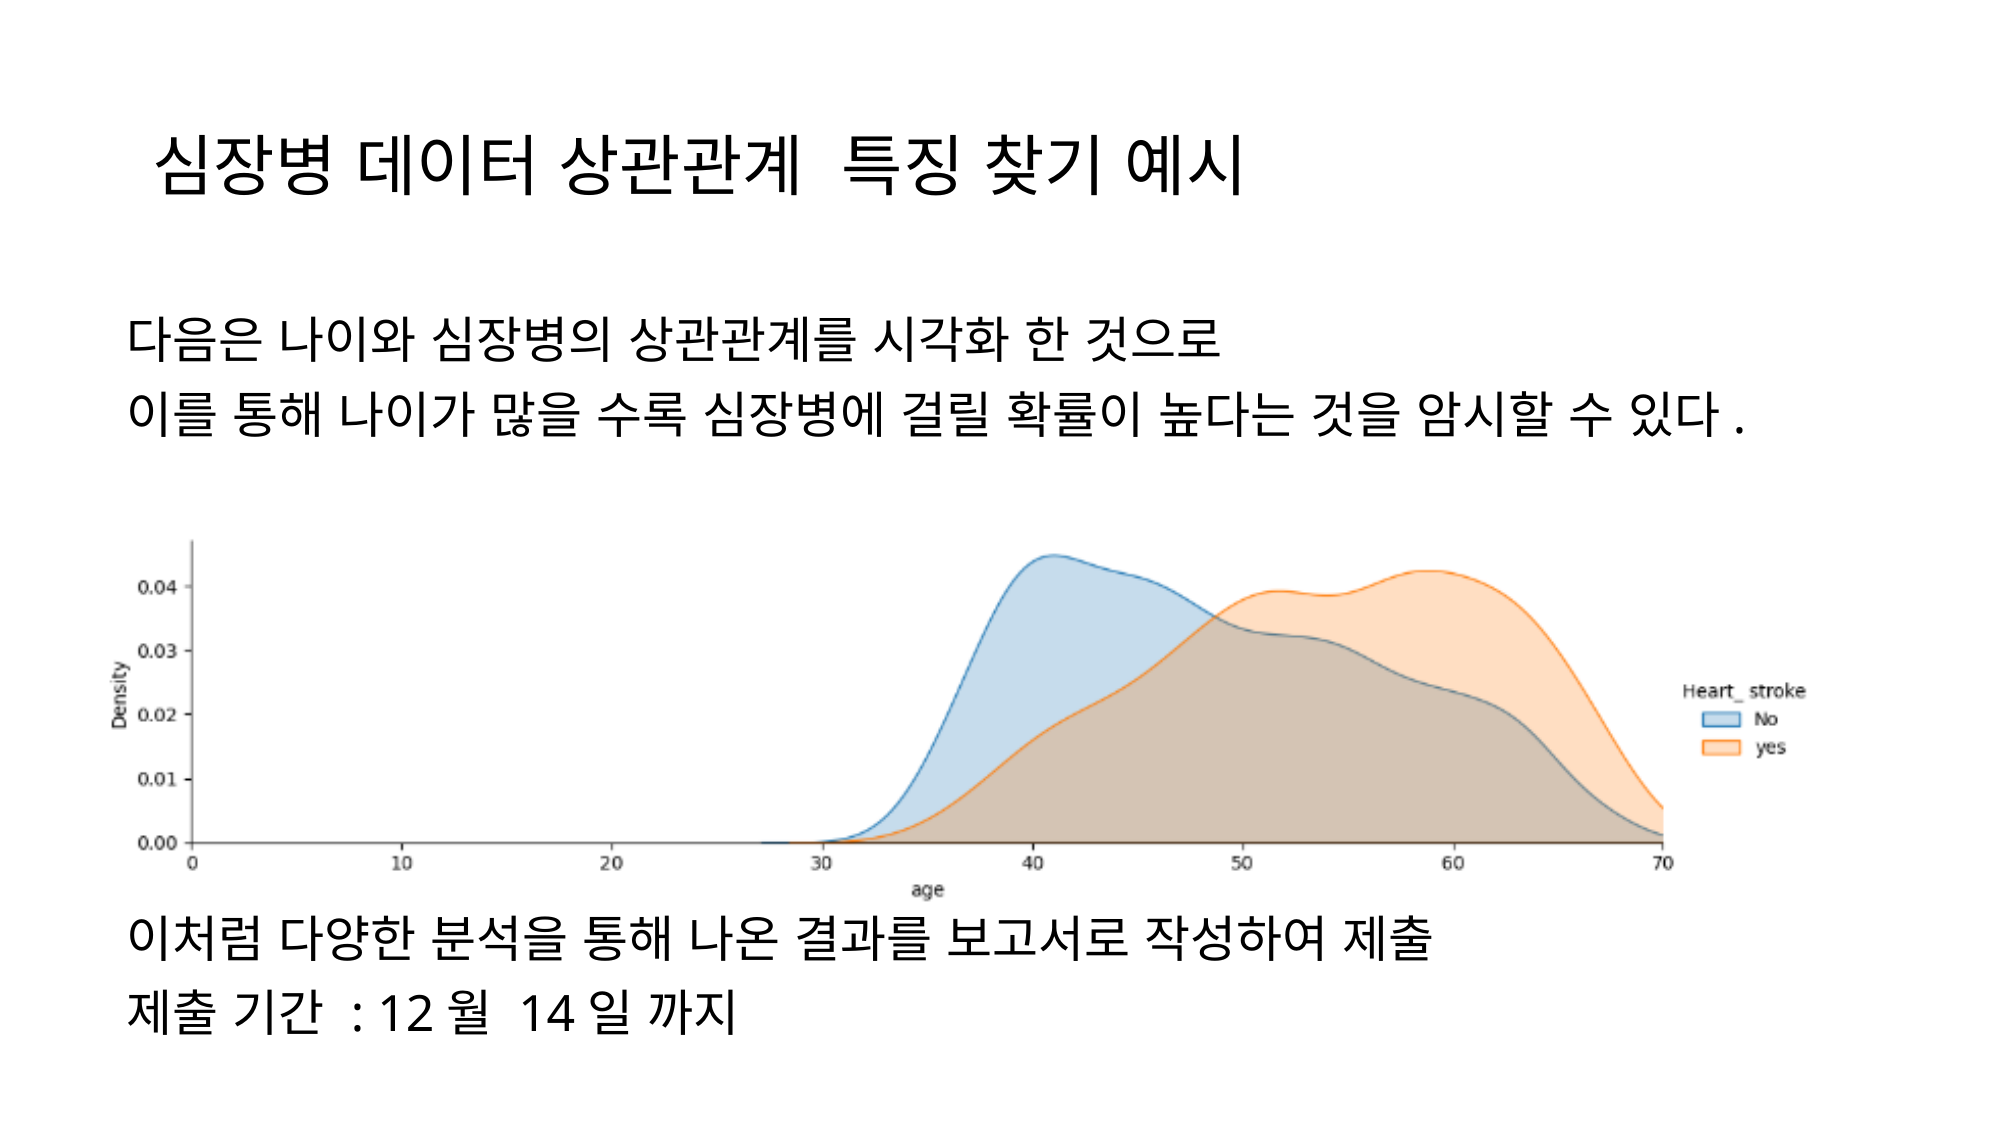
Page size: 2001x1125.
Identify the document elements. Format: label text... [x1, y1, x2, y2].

list 다음은 나이와 심장병의 상관관계를 시각화 한 것으로 이를 통해 나이가 많을 수록 심장병에 걸릴 확률이 높다는 것을 암시할 수 있다. 이처럼 다양한 분석을 통해 나온 결과를 보고서로 작성하여 제출 제출 기간 : 12월 14일 까지 [111, 920, 1837, 1089]
list 다음은 나이와 심장병의 상관관계를 시각화 한 것으로 이를 통해 나이가 많을 수록 심장병에 걸릴 확률이 높다는 것을 암시할 수 있다. 이처럼 다양한 분석을 통해 나온 결과를 보고서로 작성하여 제출 제출 기간 : 12월 14일 까지 [111, 307, 1837, 495]
picture [90, 495, 1837, 920]
title 심장병 데이터 상관관계 특징 찾기 예시 [137, 59, 1863, 278]
